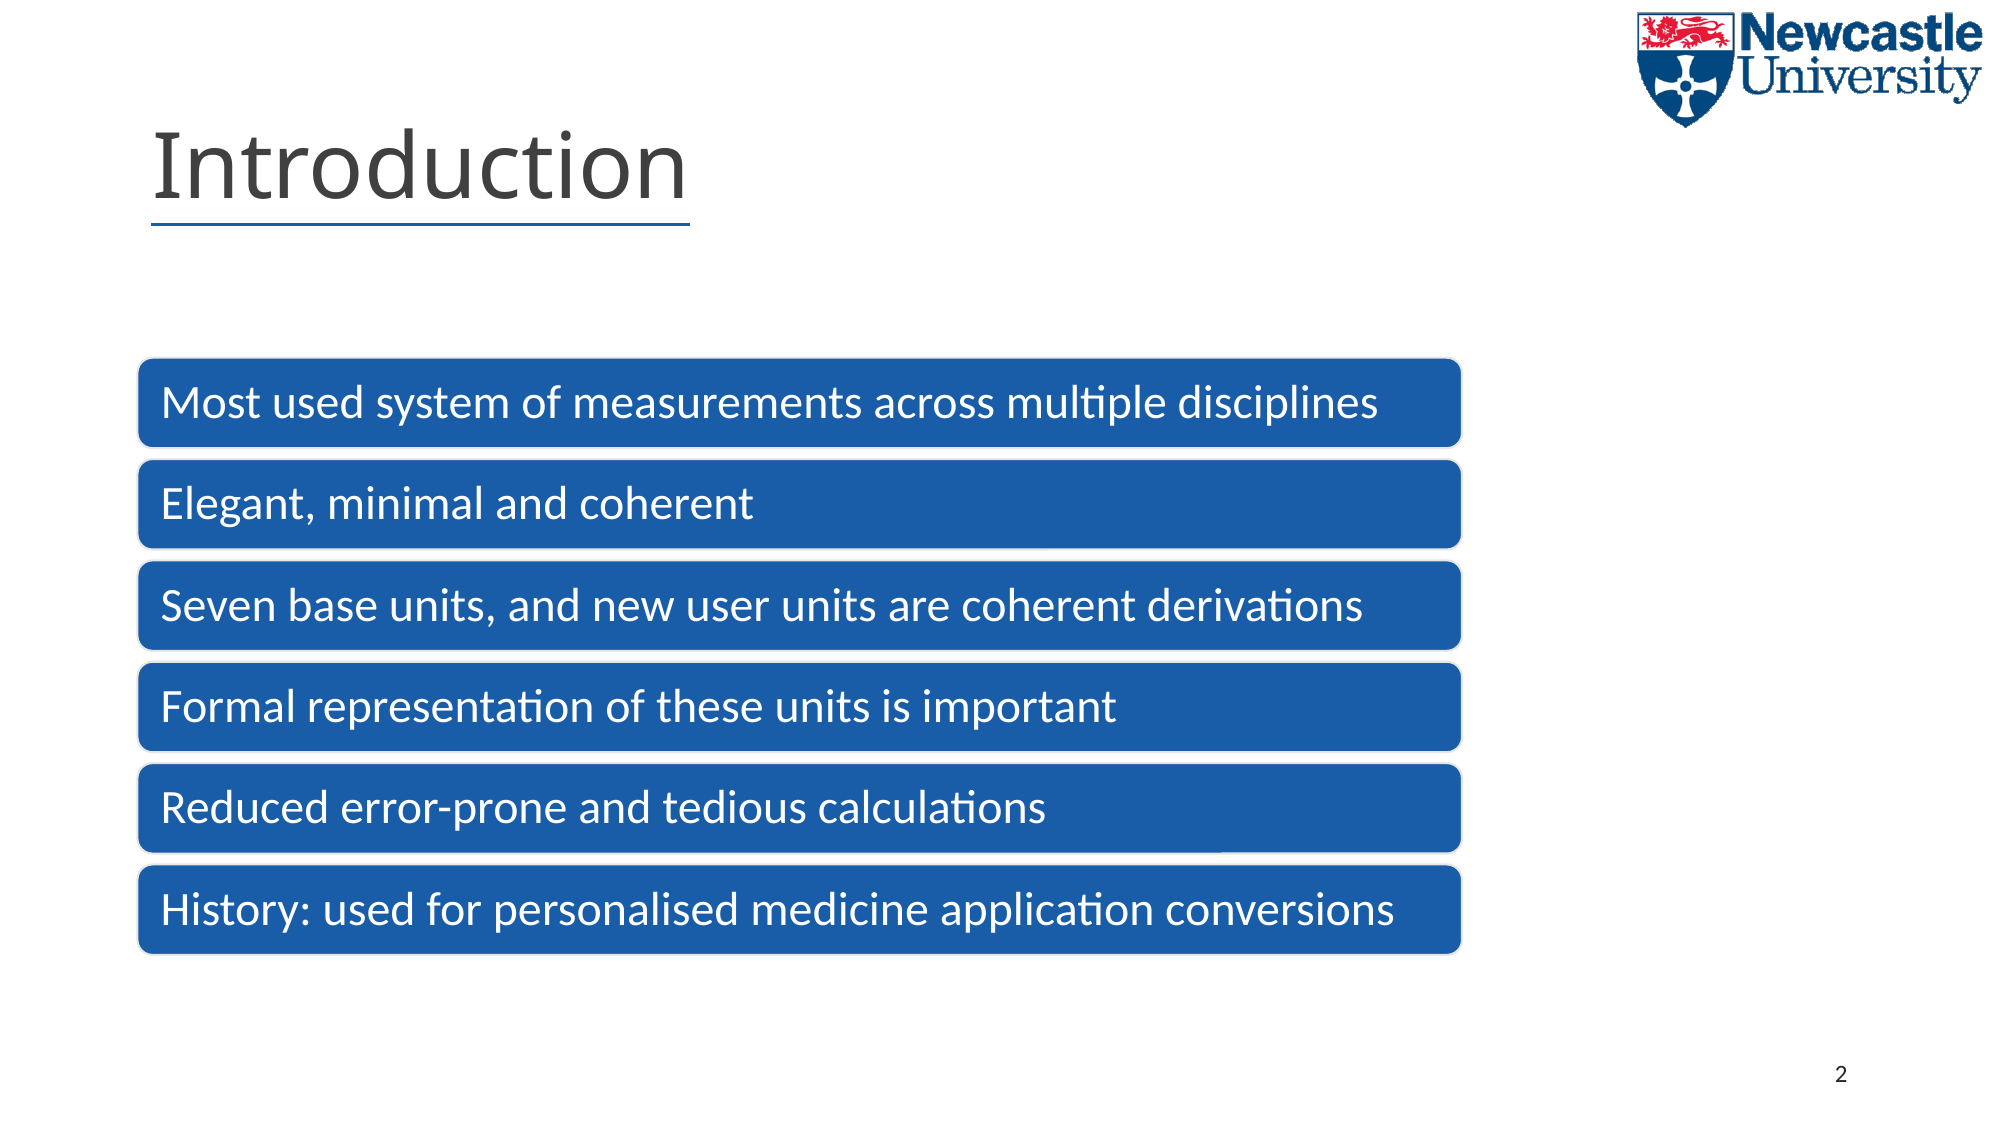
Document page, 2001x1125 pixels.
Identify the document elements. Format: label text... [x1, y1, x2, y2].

title Introduction [137, 59, 1863, 278]
slide_number 2 [1412, 1042, 1863, 1103]
picture [1628, 6, 1991, 134]
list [137, 299, 1463, 1014]
